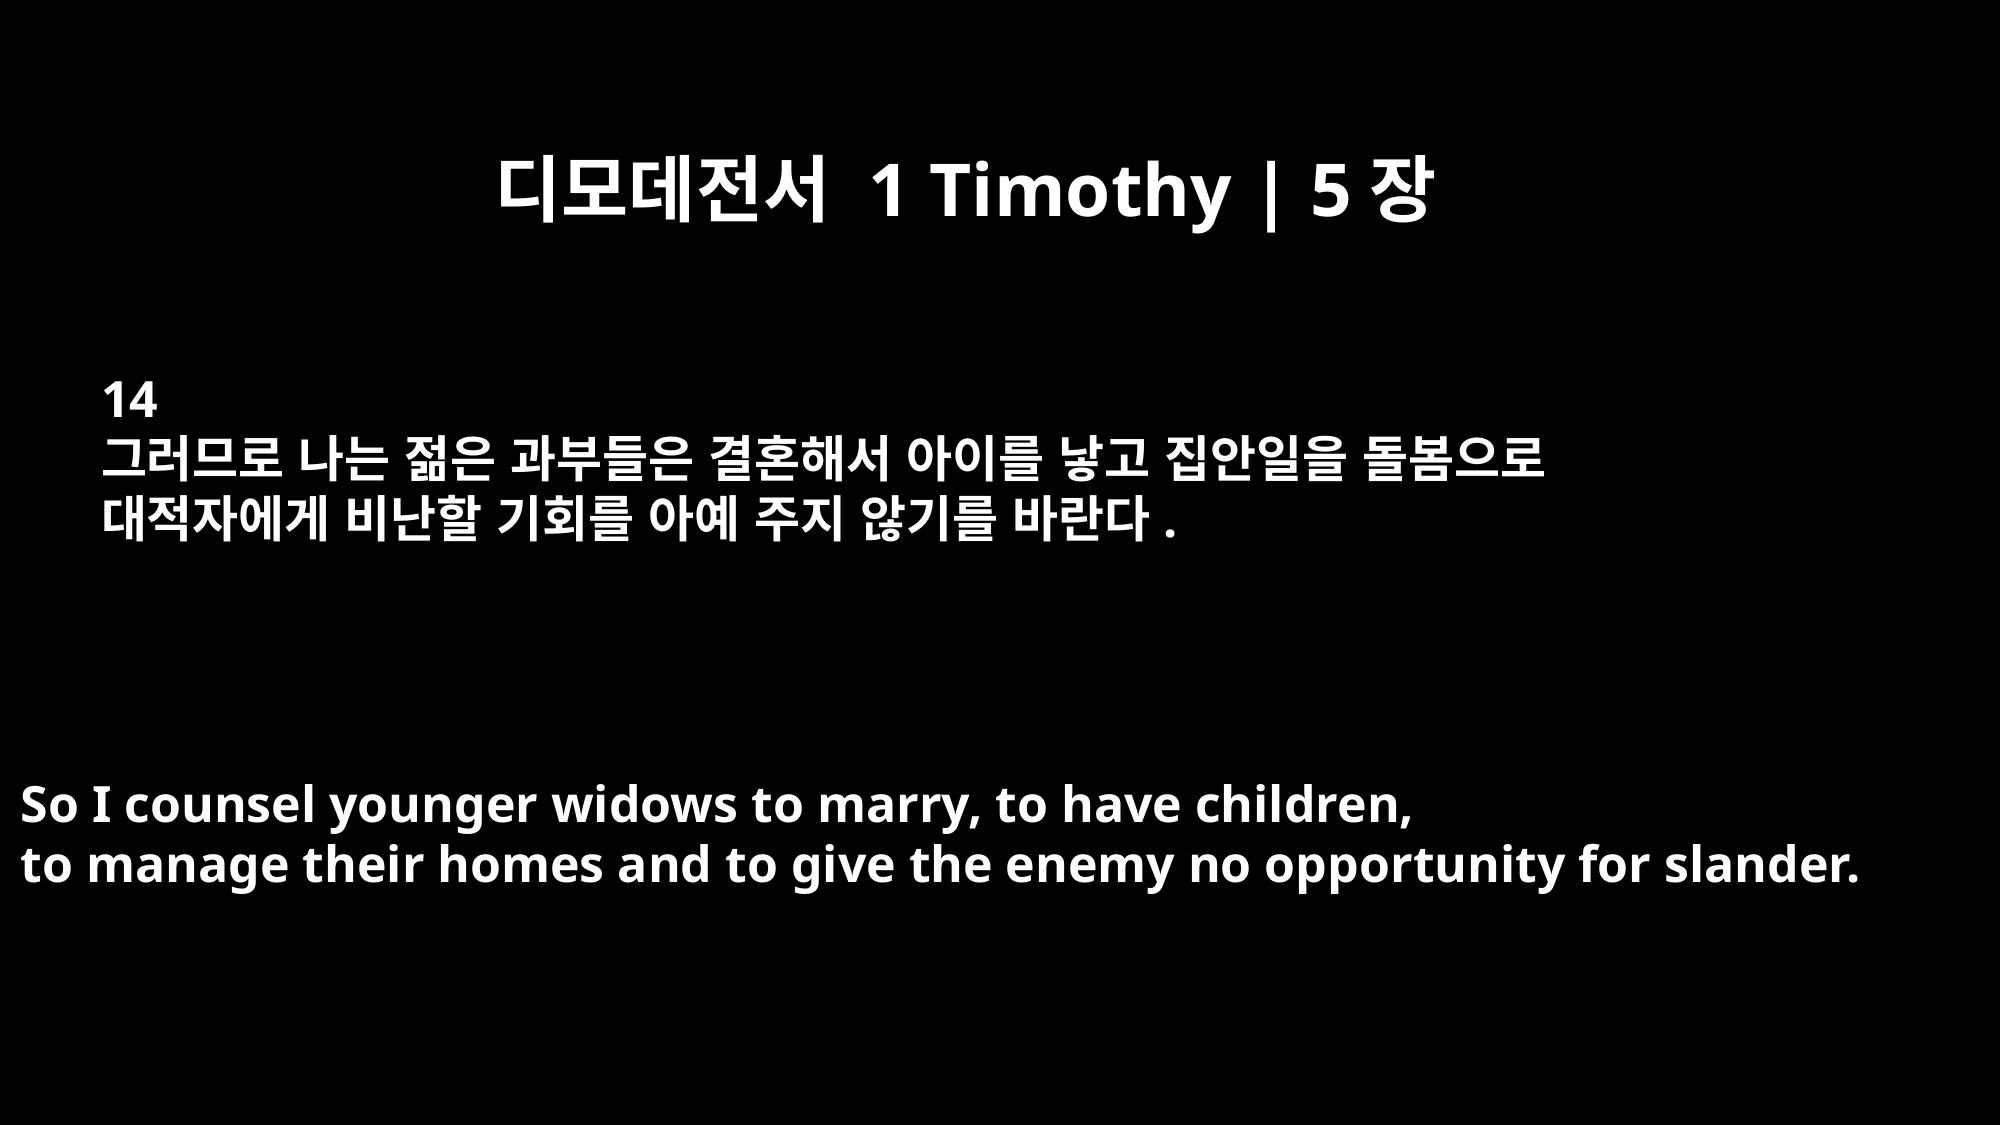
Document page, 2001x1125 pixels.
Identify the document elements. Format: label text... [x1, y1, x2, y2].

text_box 디모데전서 1 Timothy | 5장 [479, 136, 1453, 239]
text_box 14 그러므로 나는 젊은 과부들은 결혼해서 아이를 낳고 집안일을 돌봄으로 대적자에게 비난할 기회를 아예 주지 않기를 바란다. [86, 359, 1563, 555]
text_box So I counsel younger widows to marry, to have children, to manage their homes and to give the enemy no opportunity for slander. [6, 764, 1877, 900]
